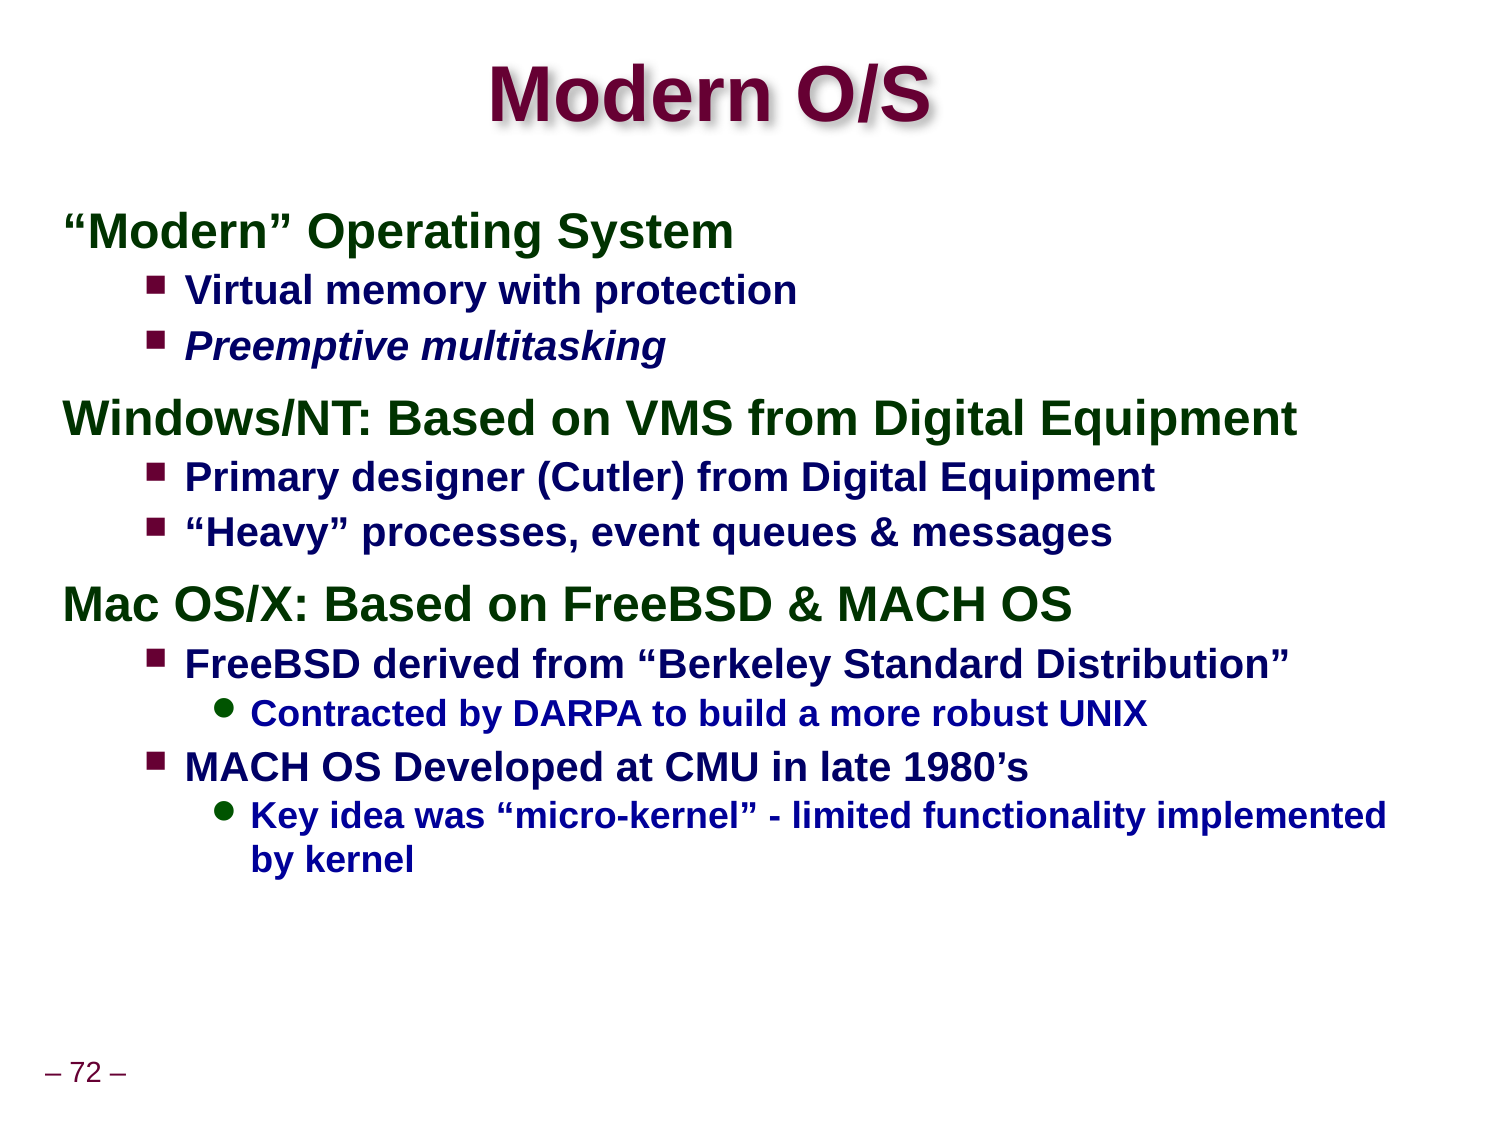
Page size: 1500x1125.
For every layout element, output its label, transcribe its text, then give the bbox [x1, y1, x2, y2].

title Modern O/S [487, 49, 956, 145]
list “Modern” Operating System Virtual memory with protection Preemptive multitasking Windows/NT: Based on VMS from Digital Equipment Primary designer (Cutler) from Digital Equipment “Heavy” processes, event queues & messages Mac OS/X: Based on FreeBSD & MACH OS FreeBSD derived from “Berkeley Standard Distribution” Contracted by DARPA to build a more robust UNIX MACH OS Developed at CMU in late 1980’s Key idea was “micro-kernel” - limited functionality implemented by kernel [47, 199, 1411, 1058]
